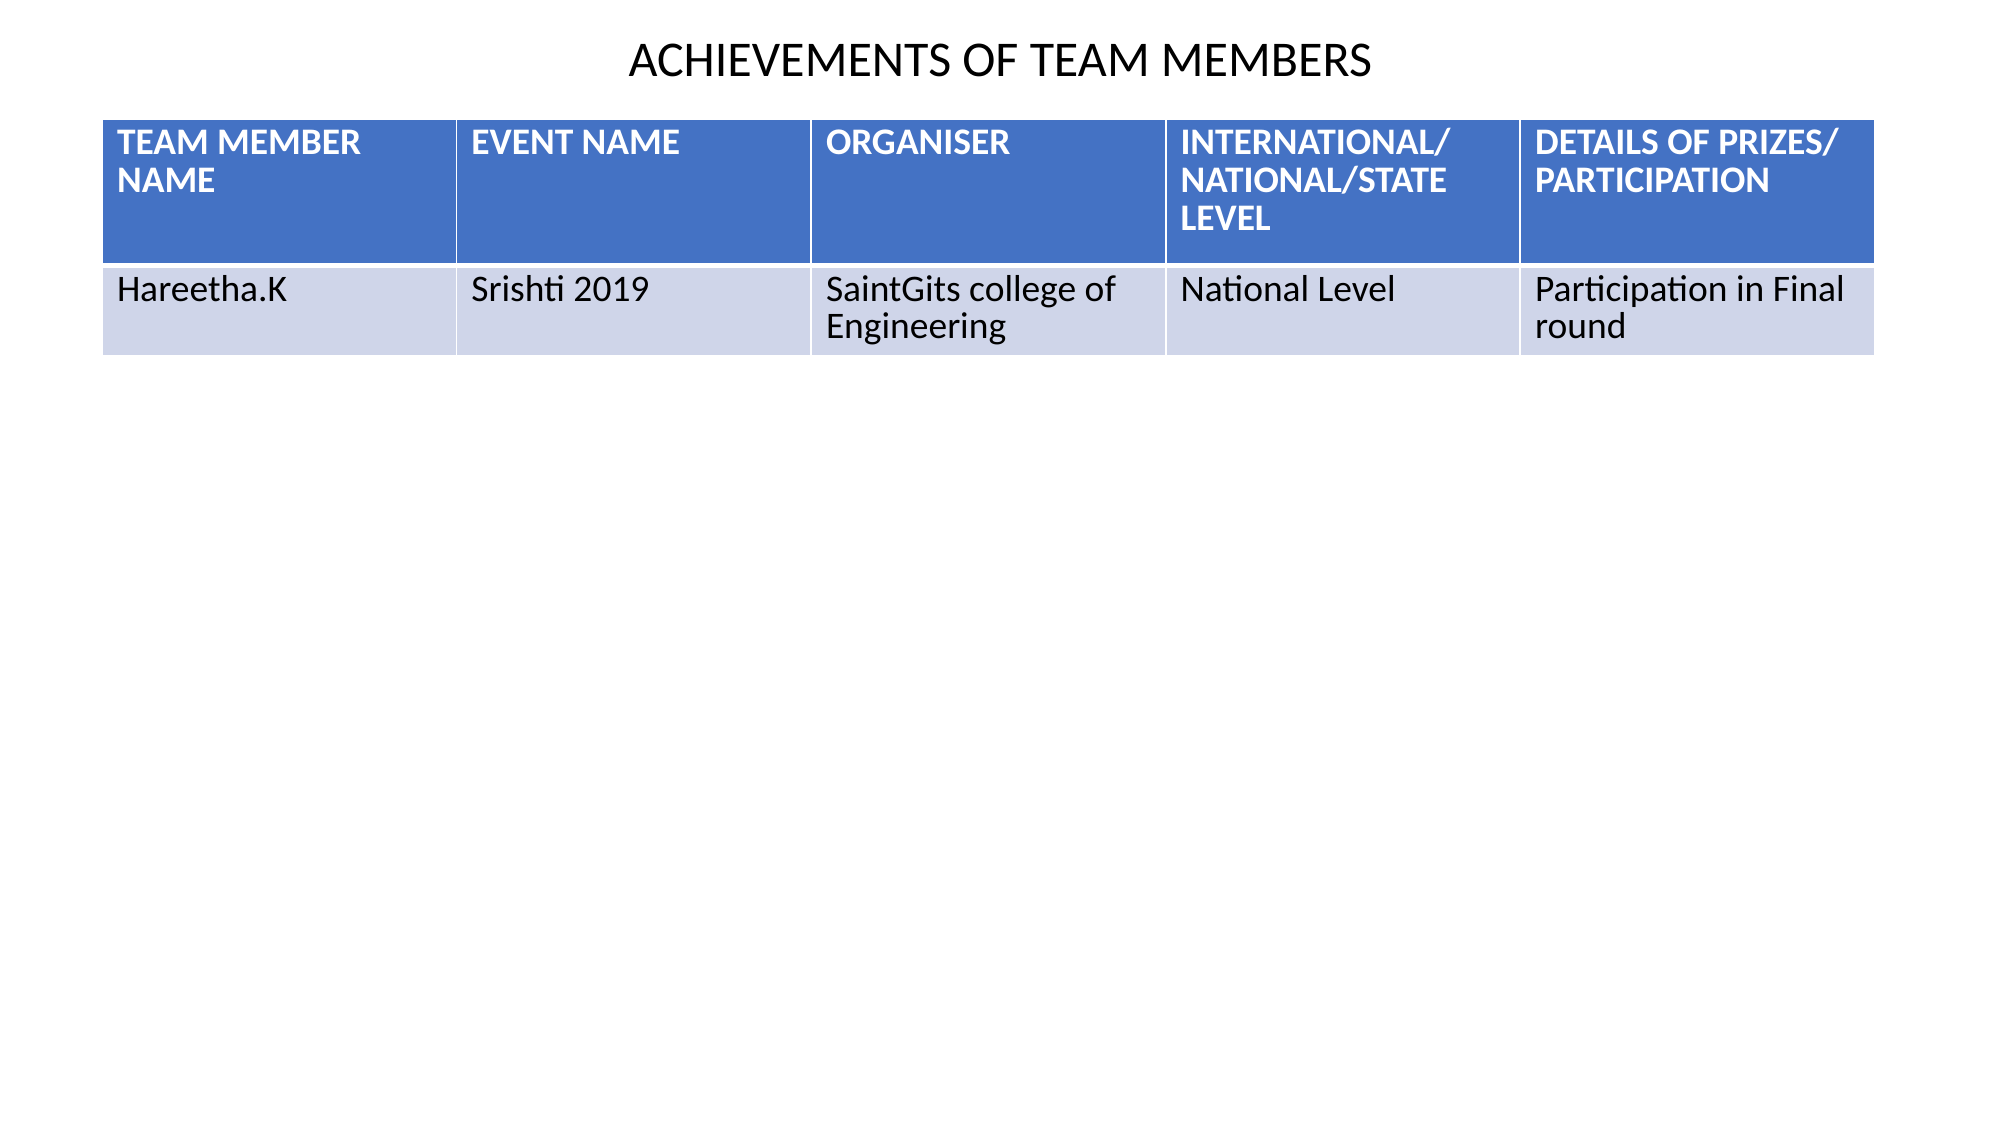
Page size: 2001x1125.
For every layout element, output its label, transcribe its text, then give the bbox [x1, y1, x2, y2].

subtitle ACHIEVEMENTS OF TEAM MEMBERS [25, 25, 1976, 1100]
table_header EVENT NAME [457, 120, 810, 263]
table_cell SaintGits college of Engineering [812, 268, 1165, 355]
table_header TEAM MEMBER NAME [103, 120, 456, 263]
table_cell Srishti 2019 [457, 268, 810, 355]
table_header ORGANISER [812, 120, 1165, 263]
table_cell Hareetha.K [103, 268, 456, 355]
table_cell National Level [1167, 268, 1519, 355]
table_cell Participation in Final round [1521, 268, 1874, 355]
table_header INTERNATIONAL/ NATIONAL/STATE LEVEL [1167, 120, 1519, 263]
table_header DETAILS OF PRIZES/ PARTICIPATION [1521, 120, 1874, 263]
